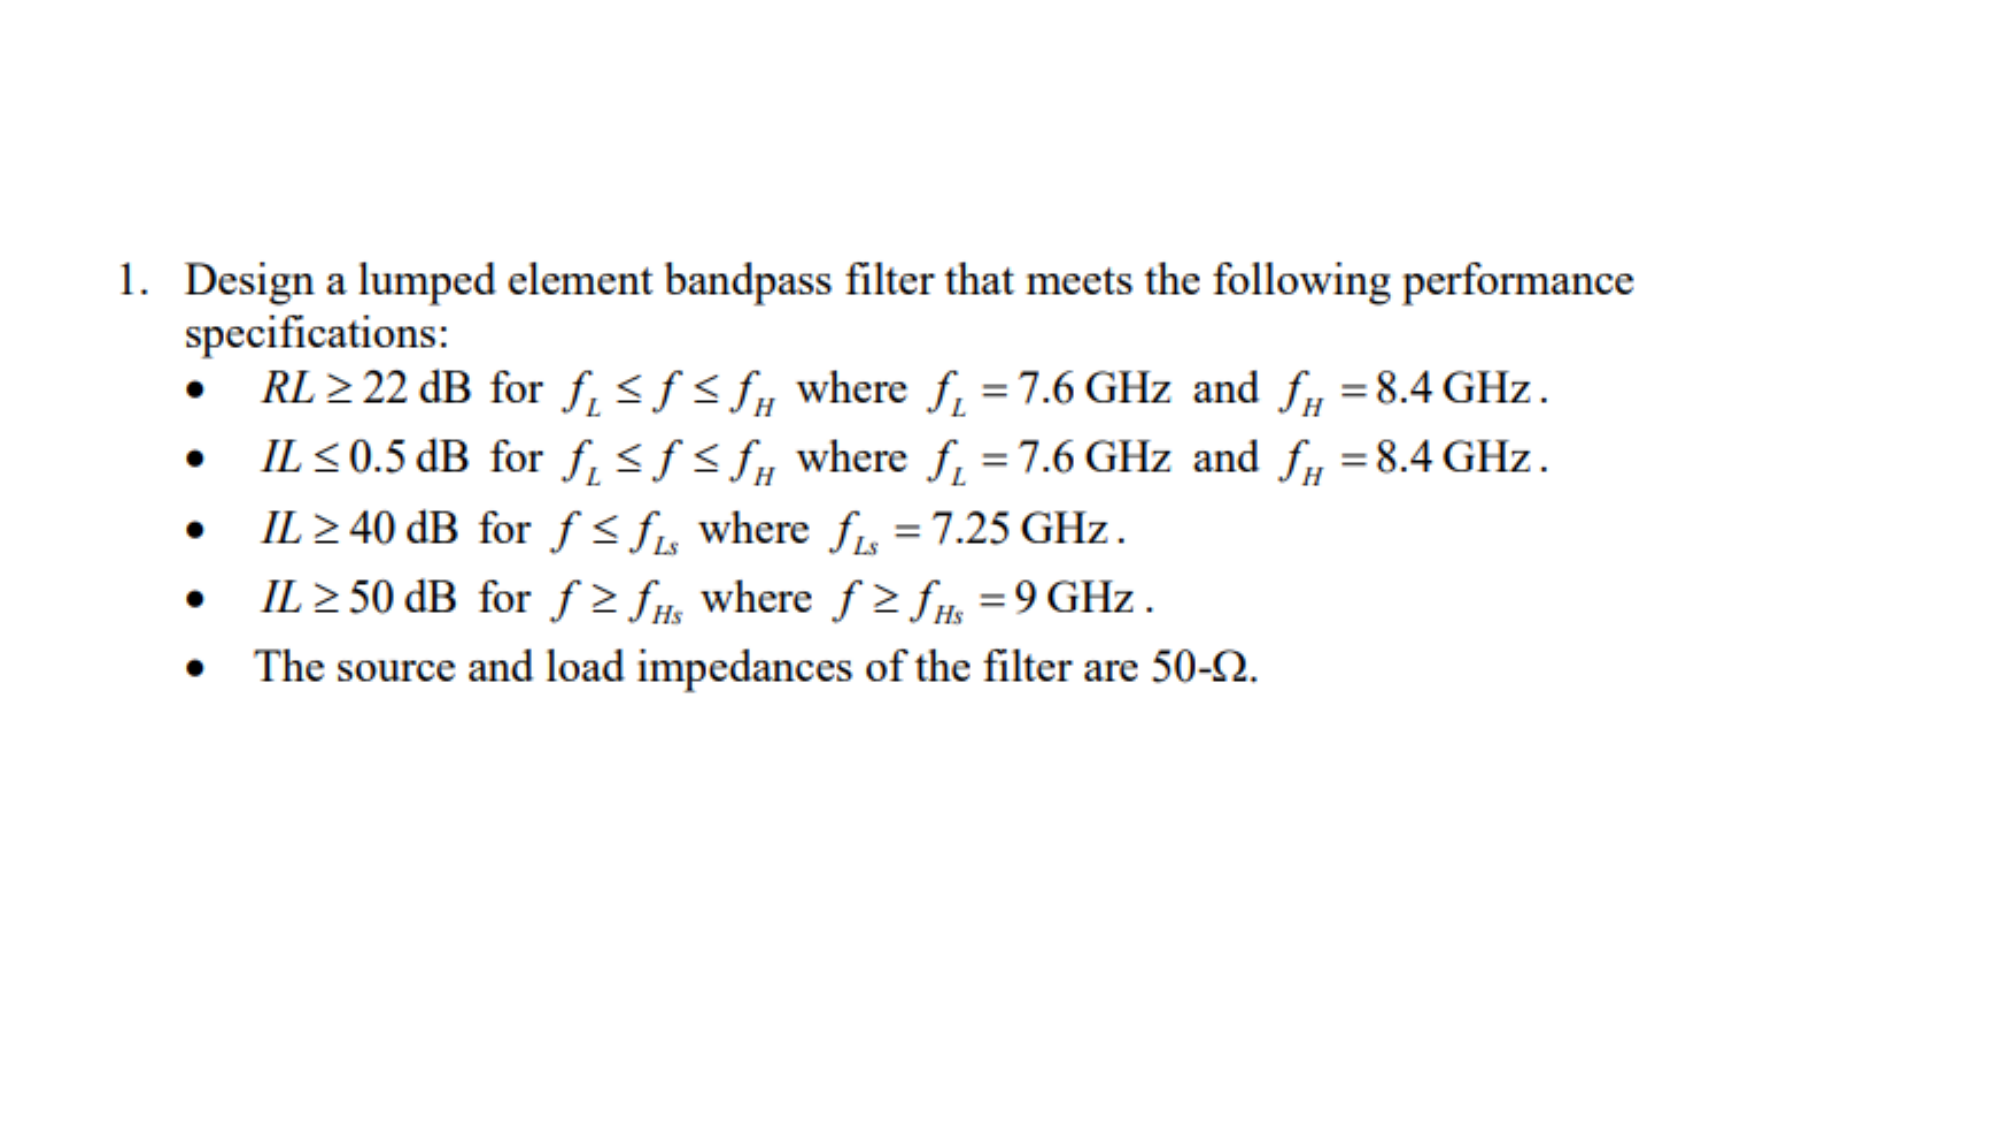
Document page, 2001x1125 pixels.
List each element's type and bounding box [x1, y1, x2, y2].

picture [38, 203, 1894, 728]
